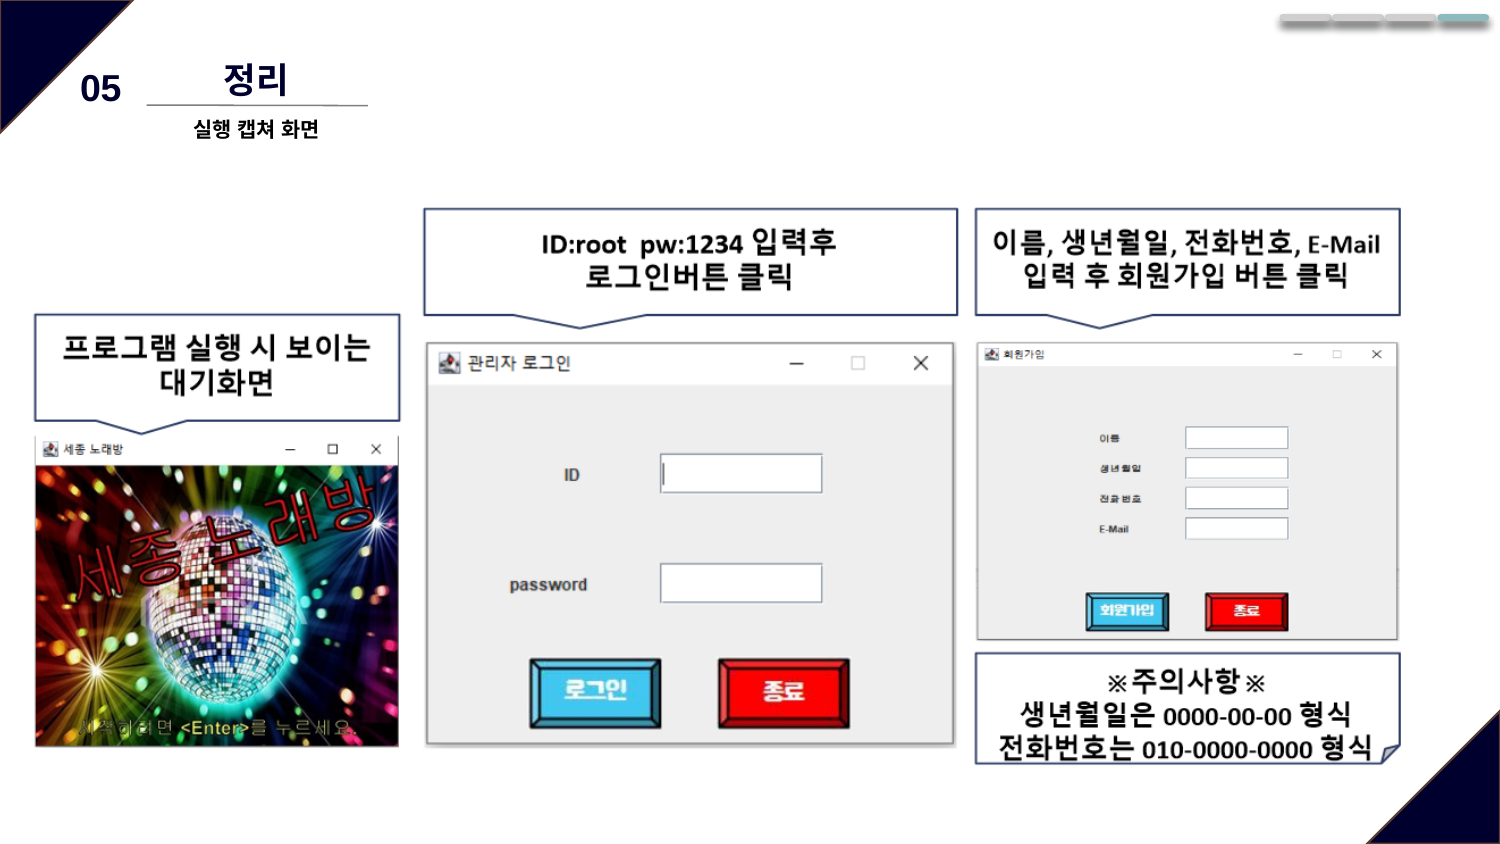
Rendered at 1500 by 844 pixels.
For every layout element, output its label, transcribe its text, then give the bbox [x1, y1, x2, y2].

text_box 05 [62, 58, 139, 116]
text_box 실행 캡쳐 화면 [154, 114, 360, 157]
picture [29, 181, 1410, 781]
text_box 정리 [35, 52, 478, 100]
